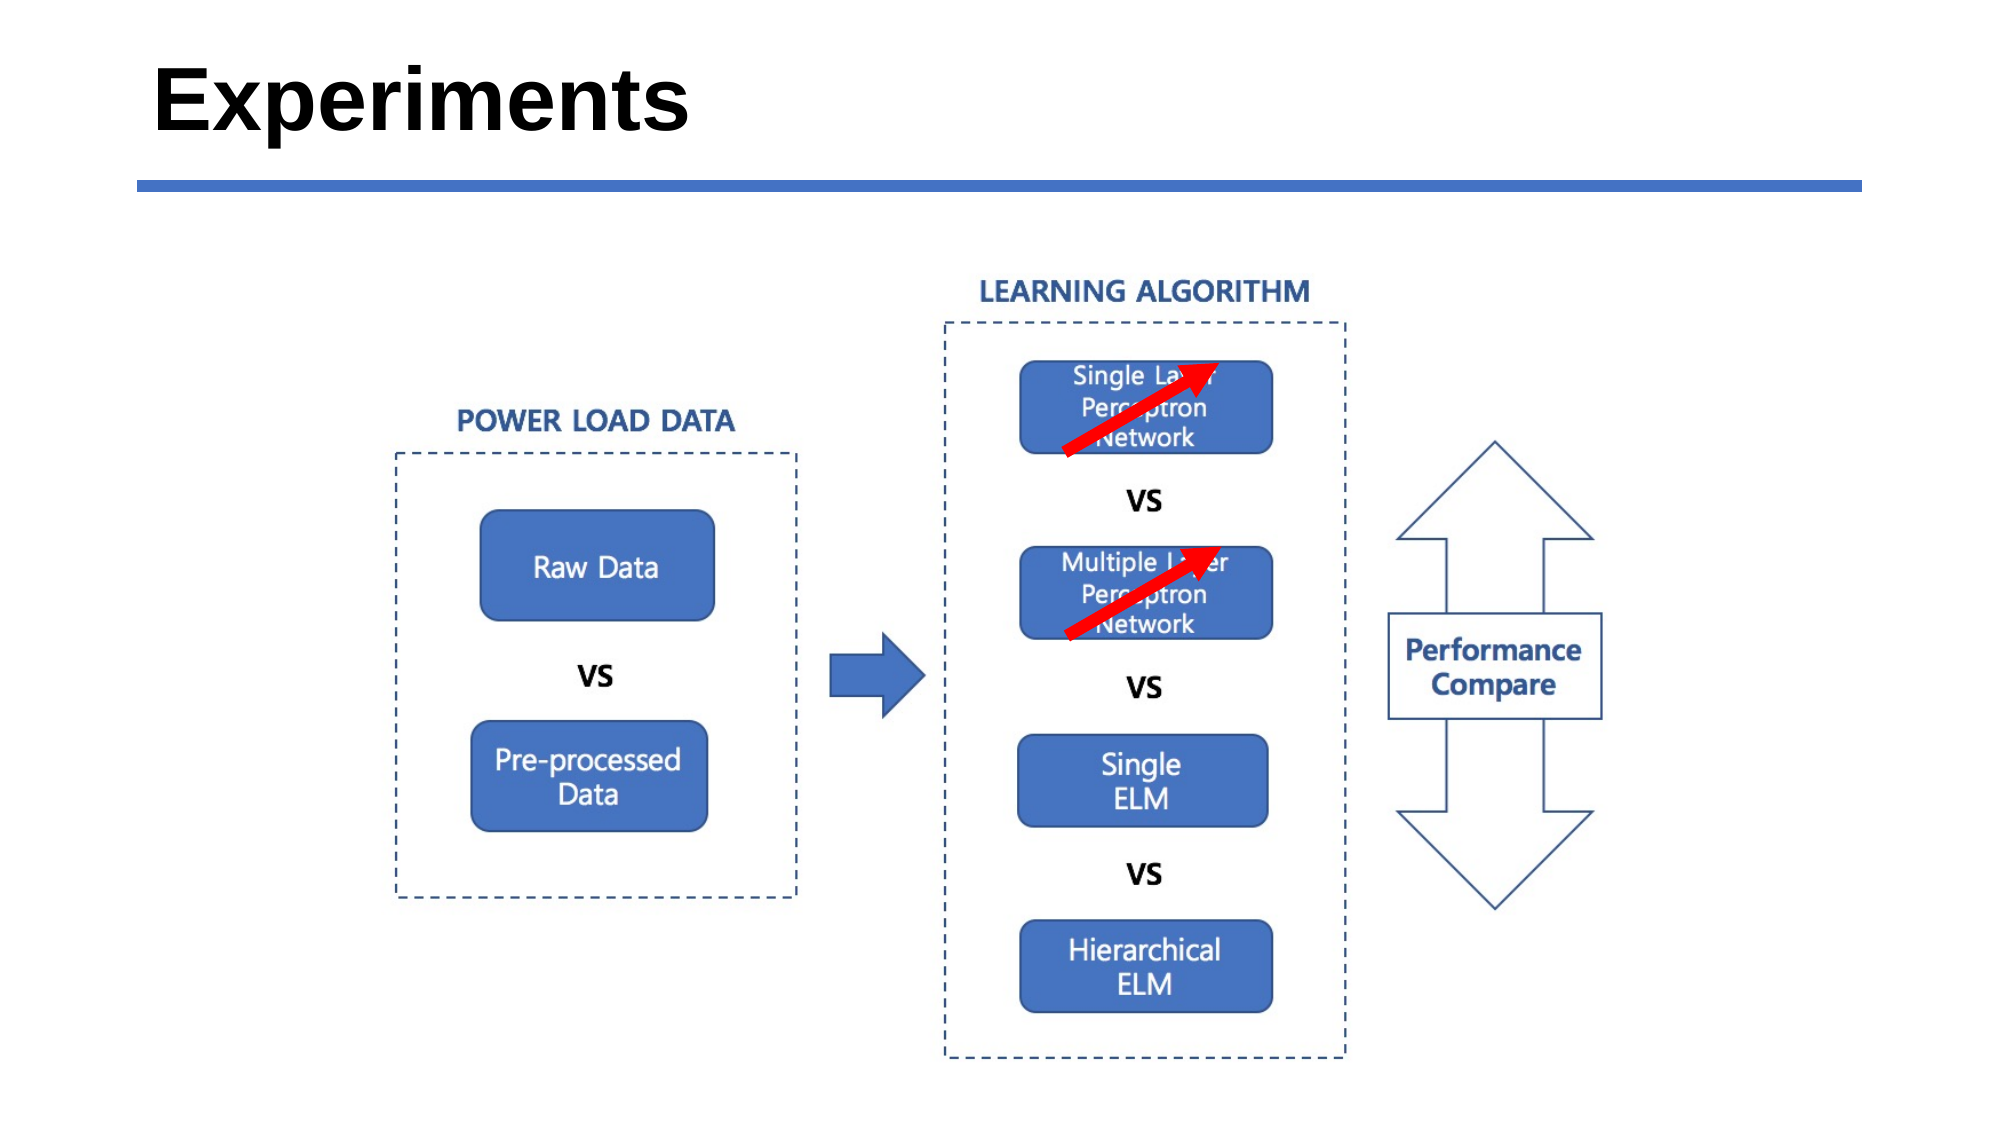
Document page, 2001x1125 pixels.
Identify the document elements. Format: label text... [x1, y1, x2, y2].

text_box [1066, 546, 1222, 636]
title Experiments [137, 44, 1863, 158]
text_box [1064, 362, 1220, 453]
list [363, 255, 1637, 1082]
